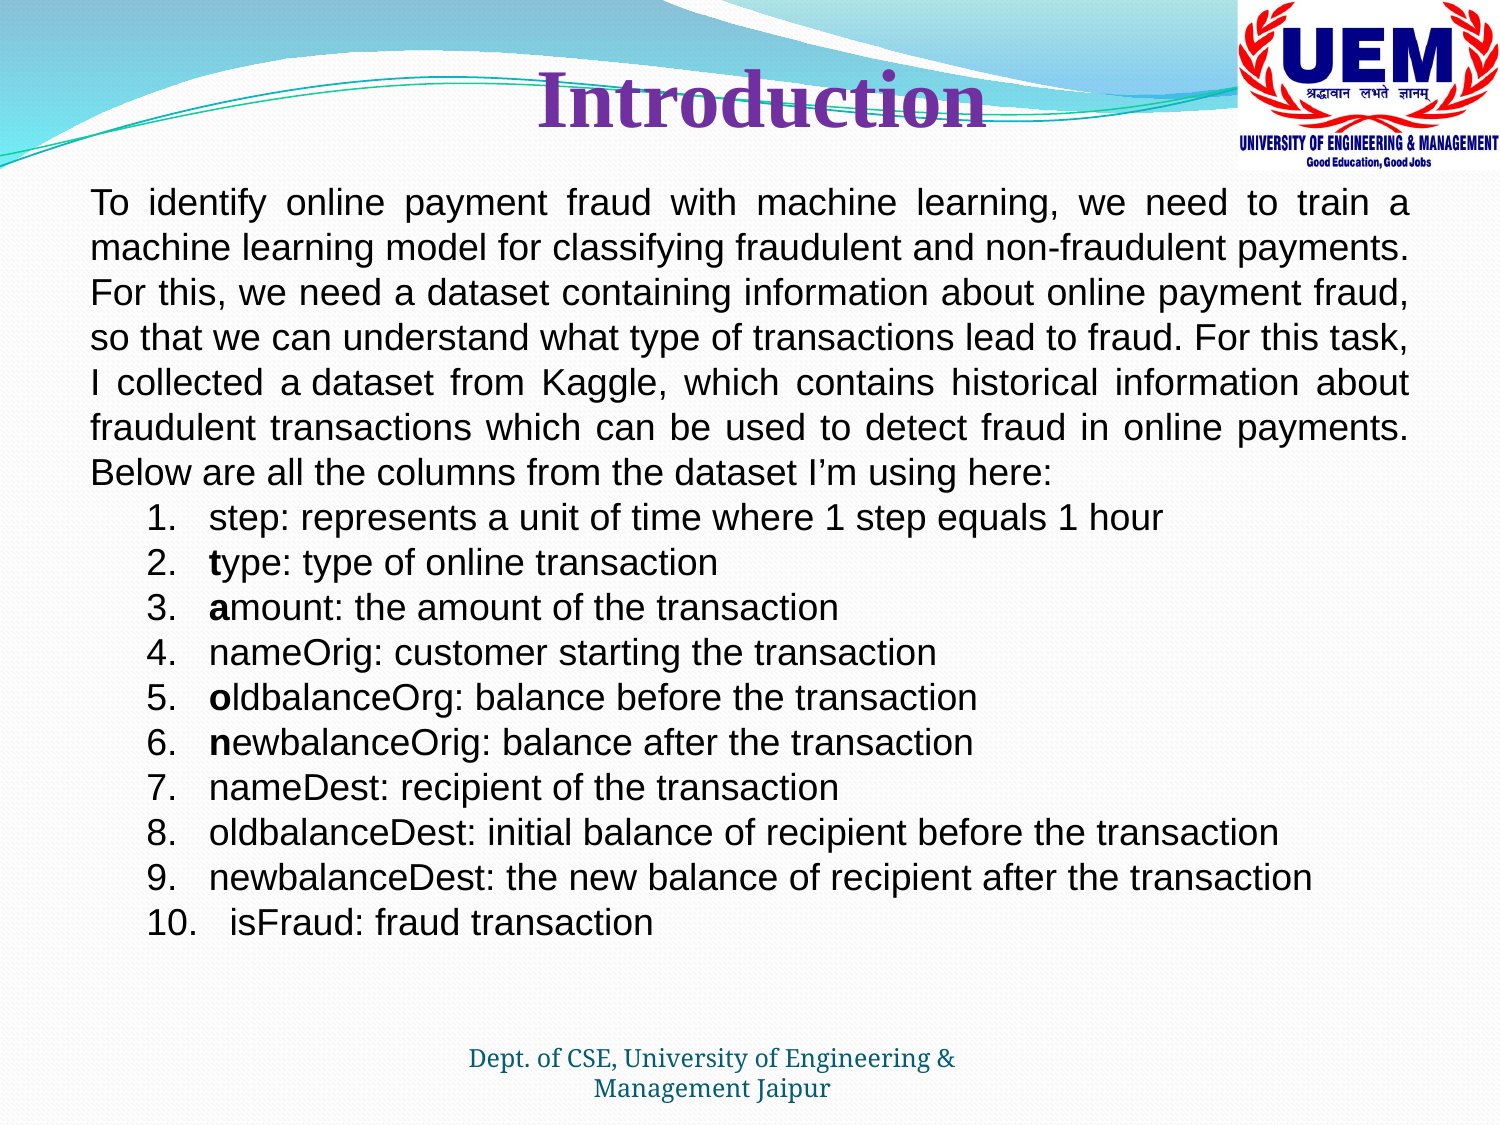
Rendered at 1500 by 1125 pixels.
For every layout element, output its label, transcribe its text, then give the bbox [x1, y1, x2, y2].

text_box Introduction [99, 57, 1232, 144]
picture [0, 0, 1500, 1125]
picture [24, 146, 53, 156]
text_box To identify online payment fraud with machine learning, we need to train a machine learning model for classifying fraudulent and non-fraudulent payments. For this, we need a dataset containing information about online payment fraud, so that we can understand what type of transactions lead to fraud. For this task, I collected a dataset from Kaggle, which contains historical information about fraudulent transactions which can be used to detect fraud in online payments. Below are all the columns from the dataset I’m using here: step: represents a unit of time where 1 step equals 1 hour type: type of online transaction amount: the amount of the transaction nameOrig: customer starting the transaction oldbalanceOrg: balance before the transaction newbalanceOrig: balance after the transaction nameDest: recipient of the transaction oldbalanceDest: initial balance of recipient before the transaction newbalanceDest: the new balance of recipient after the transaction isFraud: fraud transaction [75, 170, 1425, 996]
text_box [209, 996, 1382, 1125]
